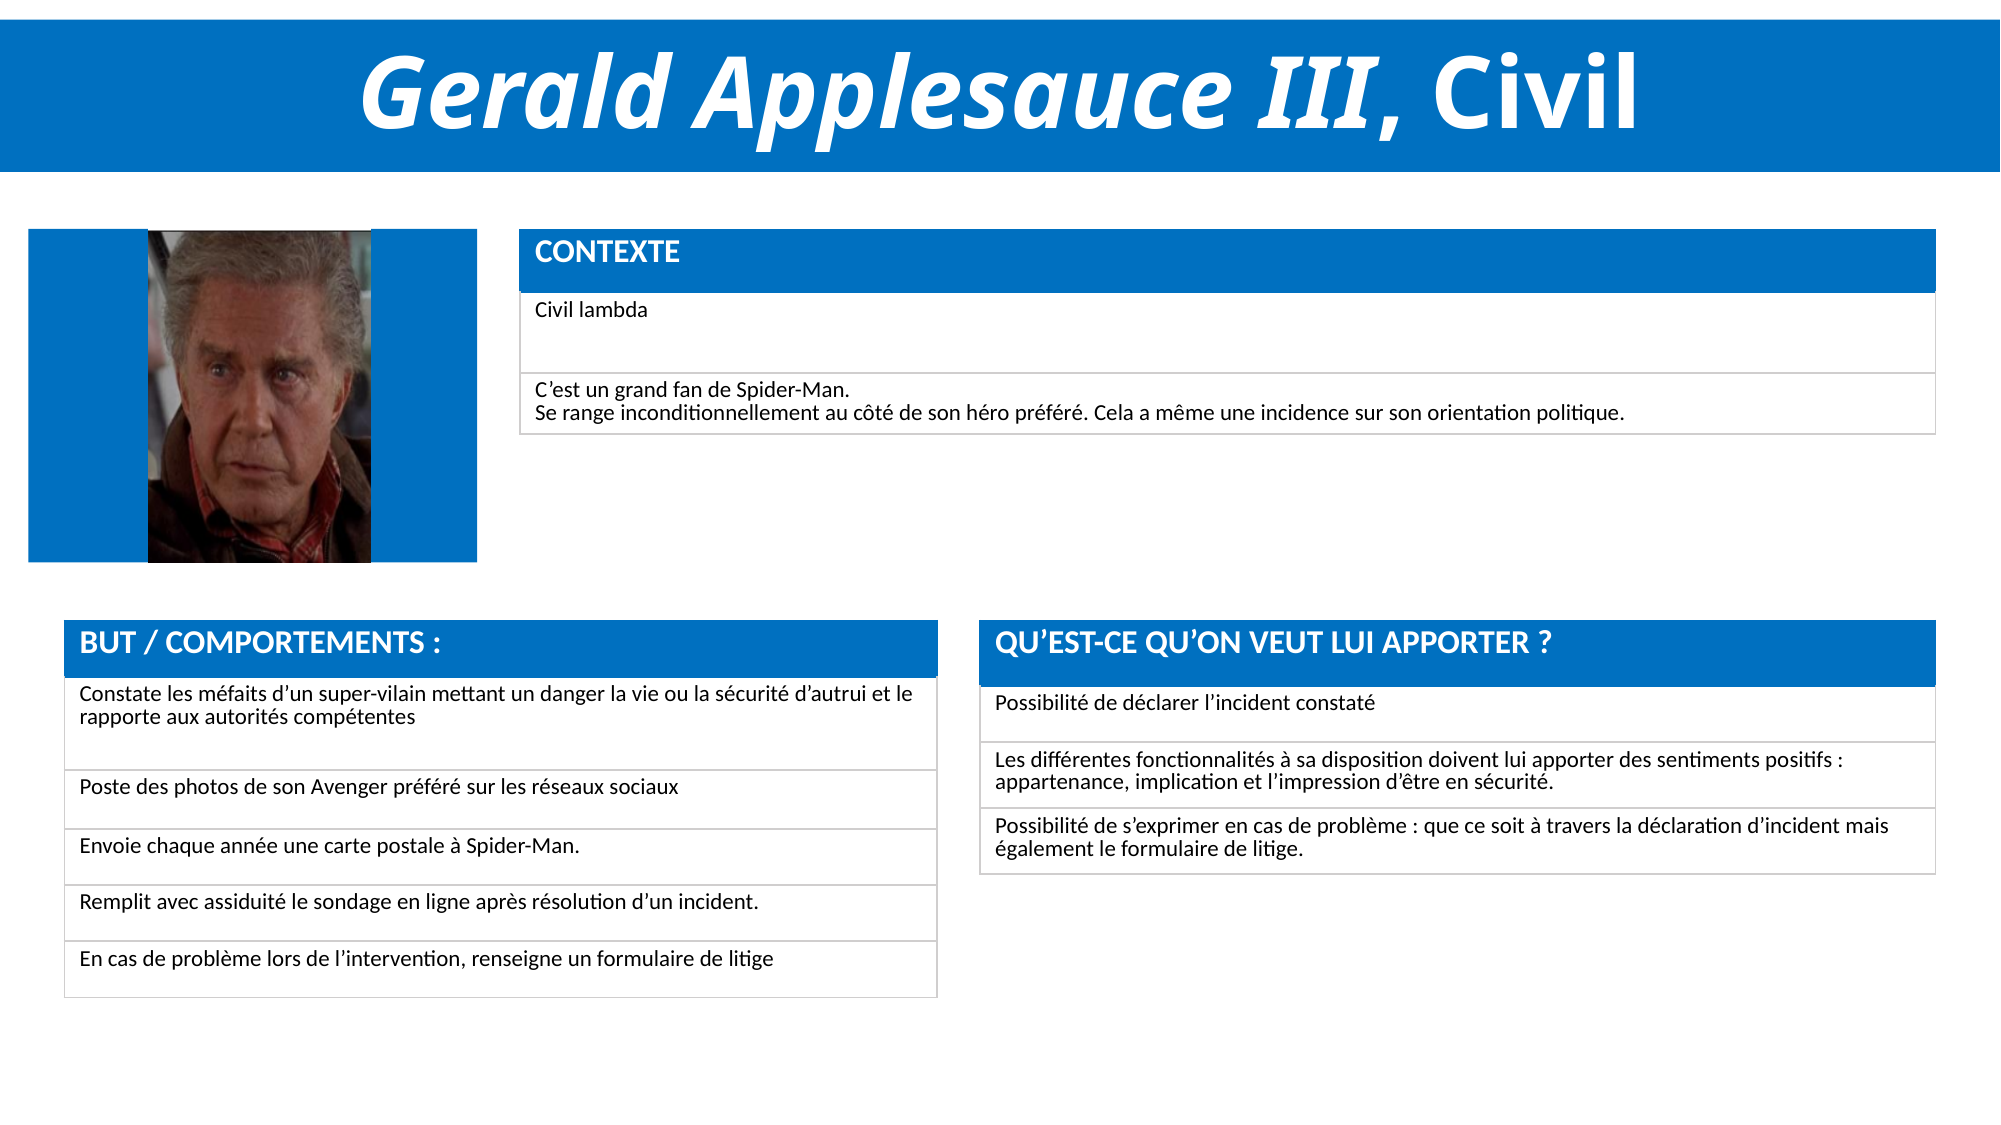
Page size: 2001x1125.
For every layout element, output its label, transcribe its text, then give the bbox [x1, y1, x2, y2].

table_cell Possibilité de déclarer l’incident constaté [981, 687, 1935, 741]
table_cell C’est un grand fan de Spider-Man. Se range inconditionnellement au côté de son héro préféré. Cela a même une incidence sur son orientation politique. [521, 374, 1935, 433]
table_cell Constate les méfaits d’un super-vilain mettant un danger la vie ou la sécurité d’autrui et le rapporte aux autorités compétentes [65, 678, 936, 769]
table_header CONTEXTE [521, 231, 1935, 291]
table_header QU’EST-CE QU’ON VEUT LUI APPORTER ? [981, 622, 1935, 685]
table_cell En cas de problème lors de l’intervention, renseigne un formulaire de litige [65, 942, 936, 997]
table_cell Possibilité de s’exprimer en cas de problème : que ce soit à travers la déclaration d’incident mais également le formulaire de litige. [981, 809, 1935, 873]
table_cell Les différentes fonctionnalités à sa disposition doivent lui apporter des sentiments positifs : appartenance, implication et l’impression d’être en sécurité. [981, 743, 1935, 807]
table_cell Envoie chaque année une carte postale à Spider-Man. [65, 830, 936, 884]
table_header BUT / COMPORTEMENTS : [65, 622, 936, 676]
table_cell Remplit avec assiduité le sondage en ligne après résolution d’un incident. [65, 886, 936, 940]
title Gerald Applesauce III, Civil [0, 19, 2000, 172]
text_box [28, 228, 478, 563]
table_cell Poste des photos de son Avenger préféré sur les réseaux sociaux [65, 771, 936, 828]
table_cell Civil lambda [521, 293, 1935, 372]
